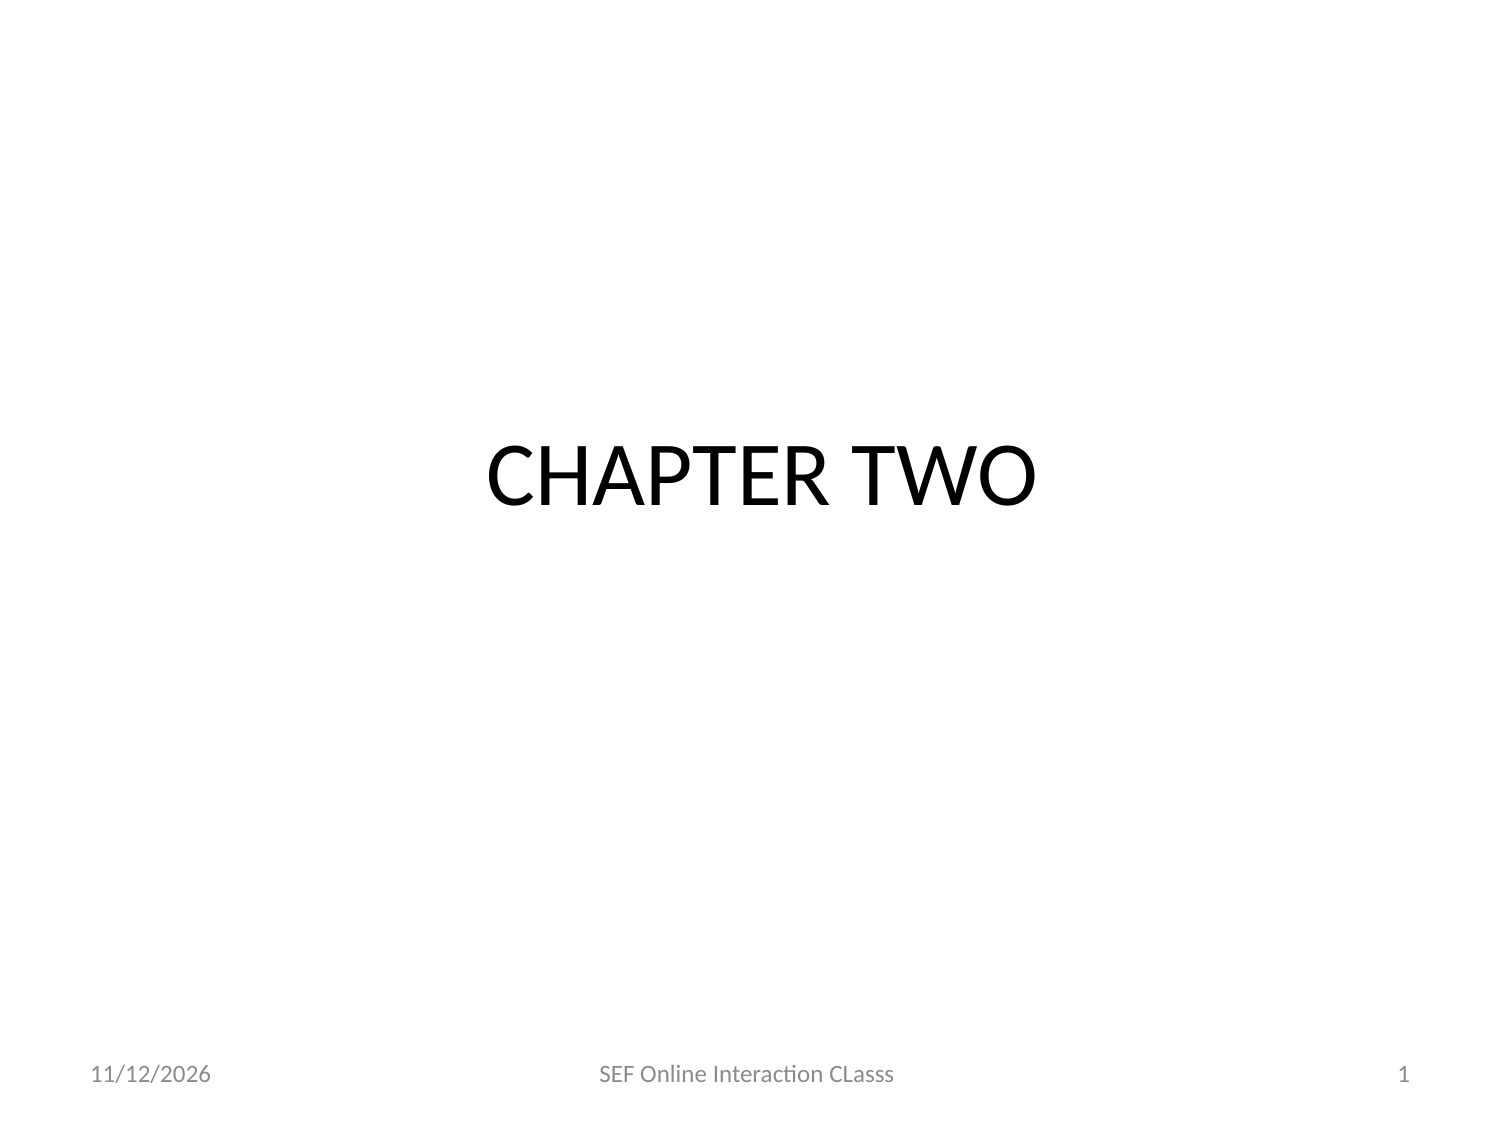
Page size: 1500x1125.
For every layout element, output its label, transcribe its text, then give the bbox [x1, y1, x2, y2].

slide_number 1 [1074, 1042, 1425, 1103]
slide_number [75, 1042, 425, 1103]
footer SEF Online Interaction CLasss [512, 1042, 988, 1103]
title CHAPTER TWO [87, 375, 1438, 563]
